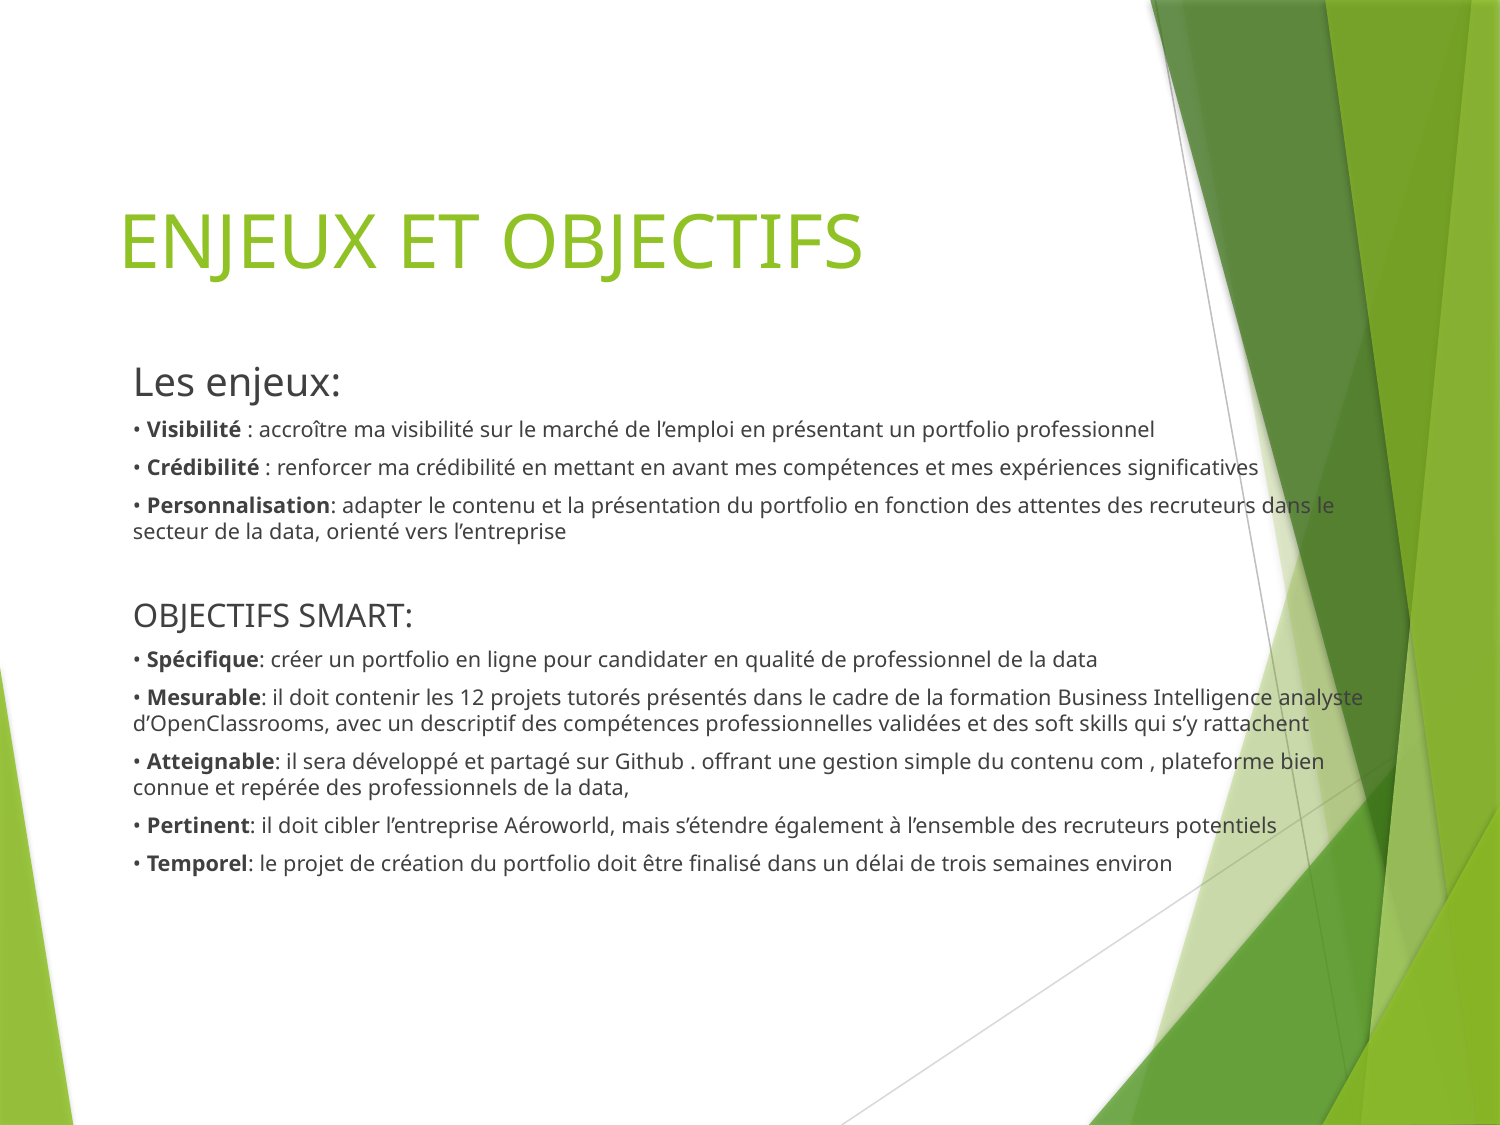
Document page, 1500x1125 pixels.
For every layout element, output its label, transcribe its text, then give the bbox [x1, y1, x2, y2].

title ENJEUX ET OBJECTIFS [103, 185, 1397, 294]
list Les enjeux: • Visibilité : accroître ma visibilité sur le marché de l’emploi en présentant un portfolio professionnel • Crédibilité : renforcer ma crédibilité en mettant en avant mes compétences et mes expériences significatives • Personnalisation: adapter le contenu et la présentation du portfolio en fonction des attentes des recruteurs dans le secteur de la data, orienté vers l’entreprise OBJECTIFS SMART: • Spécifique: créer un portfolio en ligne pour candidater en qualité de professionnel de la data • Mesurable: il doit contenir les 12 projets tutorés présentés dans le cadre de la formation Business Intelligence analyste d’OpenClassrooms, avec un descriptif des compétences professionnelles validées et des soft skills qui s’y rattachent • Atteignable: il sera développé et partagé sur Github . offrant une gestion simple du contenu com , plateforme bien connue et repérée des professionnels de la data, • Pertinent: il doit cibler l’entreprise Aéroworld, mais s’étendre également à l’ensemble des recruteurs potentiels • Temporel: le projet de création du portfolio doit être finalisé dans un délai de trois semaines environ [103, 348, 1397, 884]
